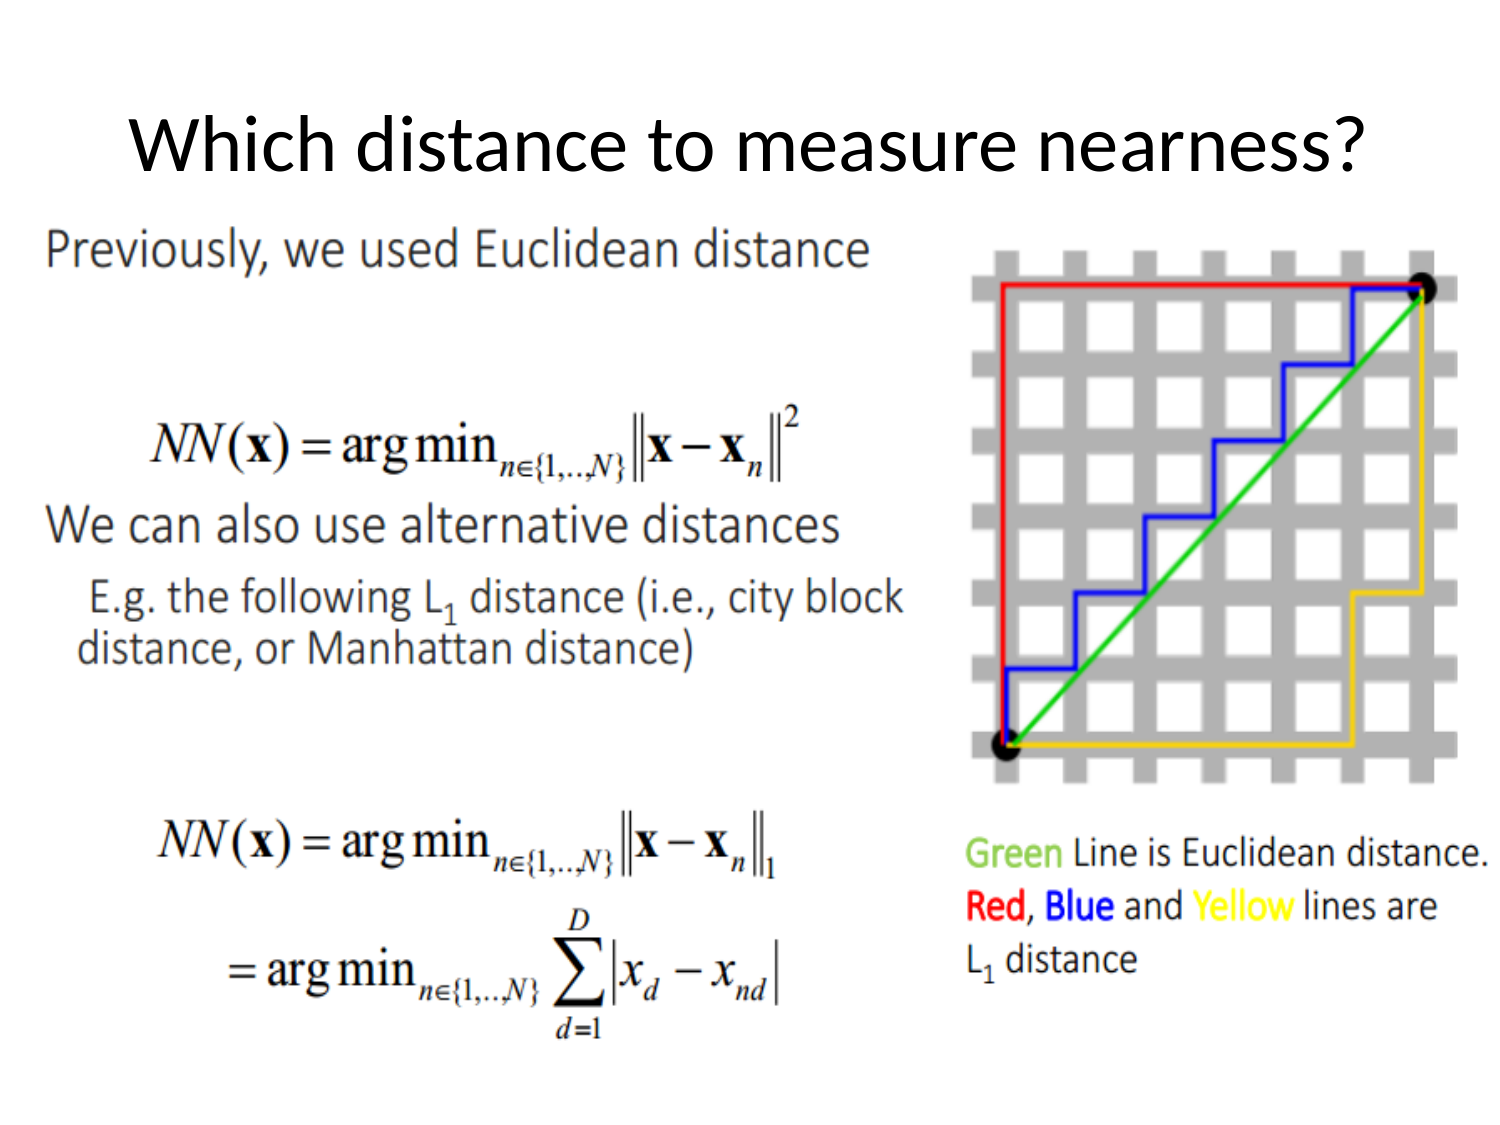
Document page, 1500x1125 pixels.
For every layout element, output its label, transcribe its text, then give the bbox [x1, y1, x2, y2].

picture [12, 224, 1498, 1063]
title Which distance to measure nearness? [75, 45, 1425, 223]
